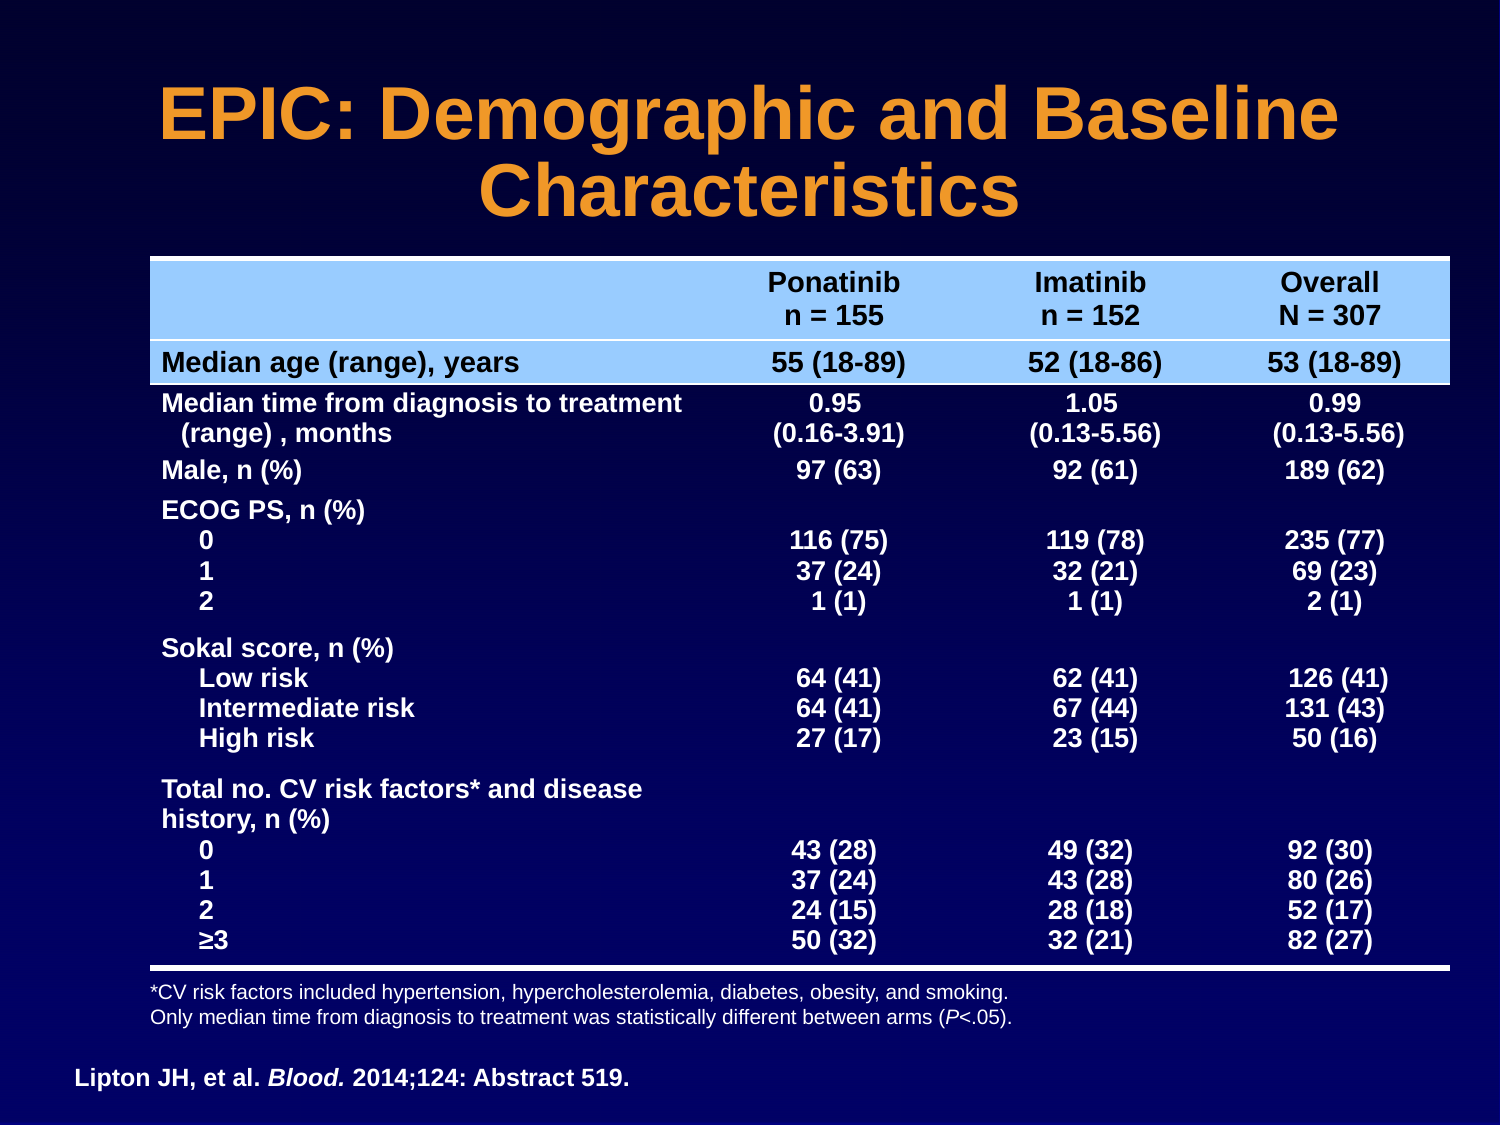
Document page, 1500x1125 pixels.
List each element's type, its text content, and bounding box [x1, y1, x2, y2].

text_box Lipton JH, et al. Blood. 2014;124: Abstract 519. [59, 1054, 646, 1100]
table_header Ponatinib n = 155 [697, 261, 971, 339]
table_cell 49 (32) 43 (28) 28 (18) 32 (21) [971, 762, 1210, 965]
table_cell ECOG PS, n (%) 0 1 2 [150, 487, 697, 624]
table_cell 92 (61) [971, 453, 1210, 487]
table_header Imatinib n = 152 [971, 261, 1210, 339]
table_cell 52 (18-86) [971, 341, 1210, 383]
table_header Overall N = 307 [1210, 261, 1450, 339]
table_cell Male, n (%) [150, 453, 697, 487]
table_cell 0.95 (0.16-3.91) [697, 385, 971, 453]
table_cell 0.99 (0.13-5.56) [1210, 385, 1450, 453]
table_cell 62 (41) 67 (44) 23 (15) [971, 624, 1210, 762]
table_cell 55 (18-89) [697, 341, 971, 383]
table_cell Total no. CV risk factors* and disease history, n (%) 0 1 2 ≥3 [150, 762, 697, 965]
table_cell 97 (63) [697, 453, 971, 487]
table_cell 235 (77) 69 (23) 2 (1) [1210, 487, 1450, 624]
table_cell 1.05 (0.13-5.56) [971, 385, 1210, 453]
table_cell 116 (75) 37 (24) 1 (1) [697, 487, 971, 624]
table_cell 119 (78) 32 (21) 1 (1) [971, 487, 1210, 624]
table_cell 43 (28) 37 (24) 24 (15) 50 (32) [697, 762, 971, 965]
text_box *CV risk factors included hypertension, hypercholesterolemia, diabetes, obesity, and smoking. Only median time from diagnosis to treatment was statistically different between arms (P<.05). [135, 971, 1440, 1036]
table_cell Median time from diagnosis to treatment (range) , months [150, 385, 697, 453]
table_cell 189 (62) [1210, 453, 1450, 487]
table_cell 64 (41) 64 (41) 27 (17) [697, 624, 971, 762]
title EPIC: Demographic and Baseline Characteristics [75, 82, 1425, 228]
table_cell 92 (30) 80 (26) 52 (17) 82 (27) [1210, 762, 1450, 965]
table_cell Sokal score, n (%) Low risk Intermediate risk High risk [150, 624, 697, 762]
table_cell 53 (18-89) [1210, 341, 1450, 383]
table_header [150, 261, 697, 339]
table_cell 126 (41) 131 (43) 50 (16) [1210, 624, 1450, 762]
table_cell Median age (range), years [150, 341, 697, 383]
